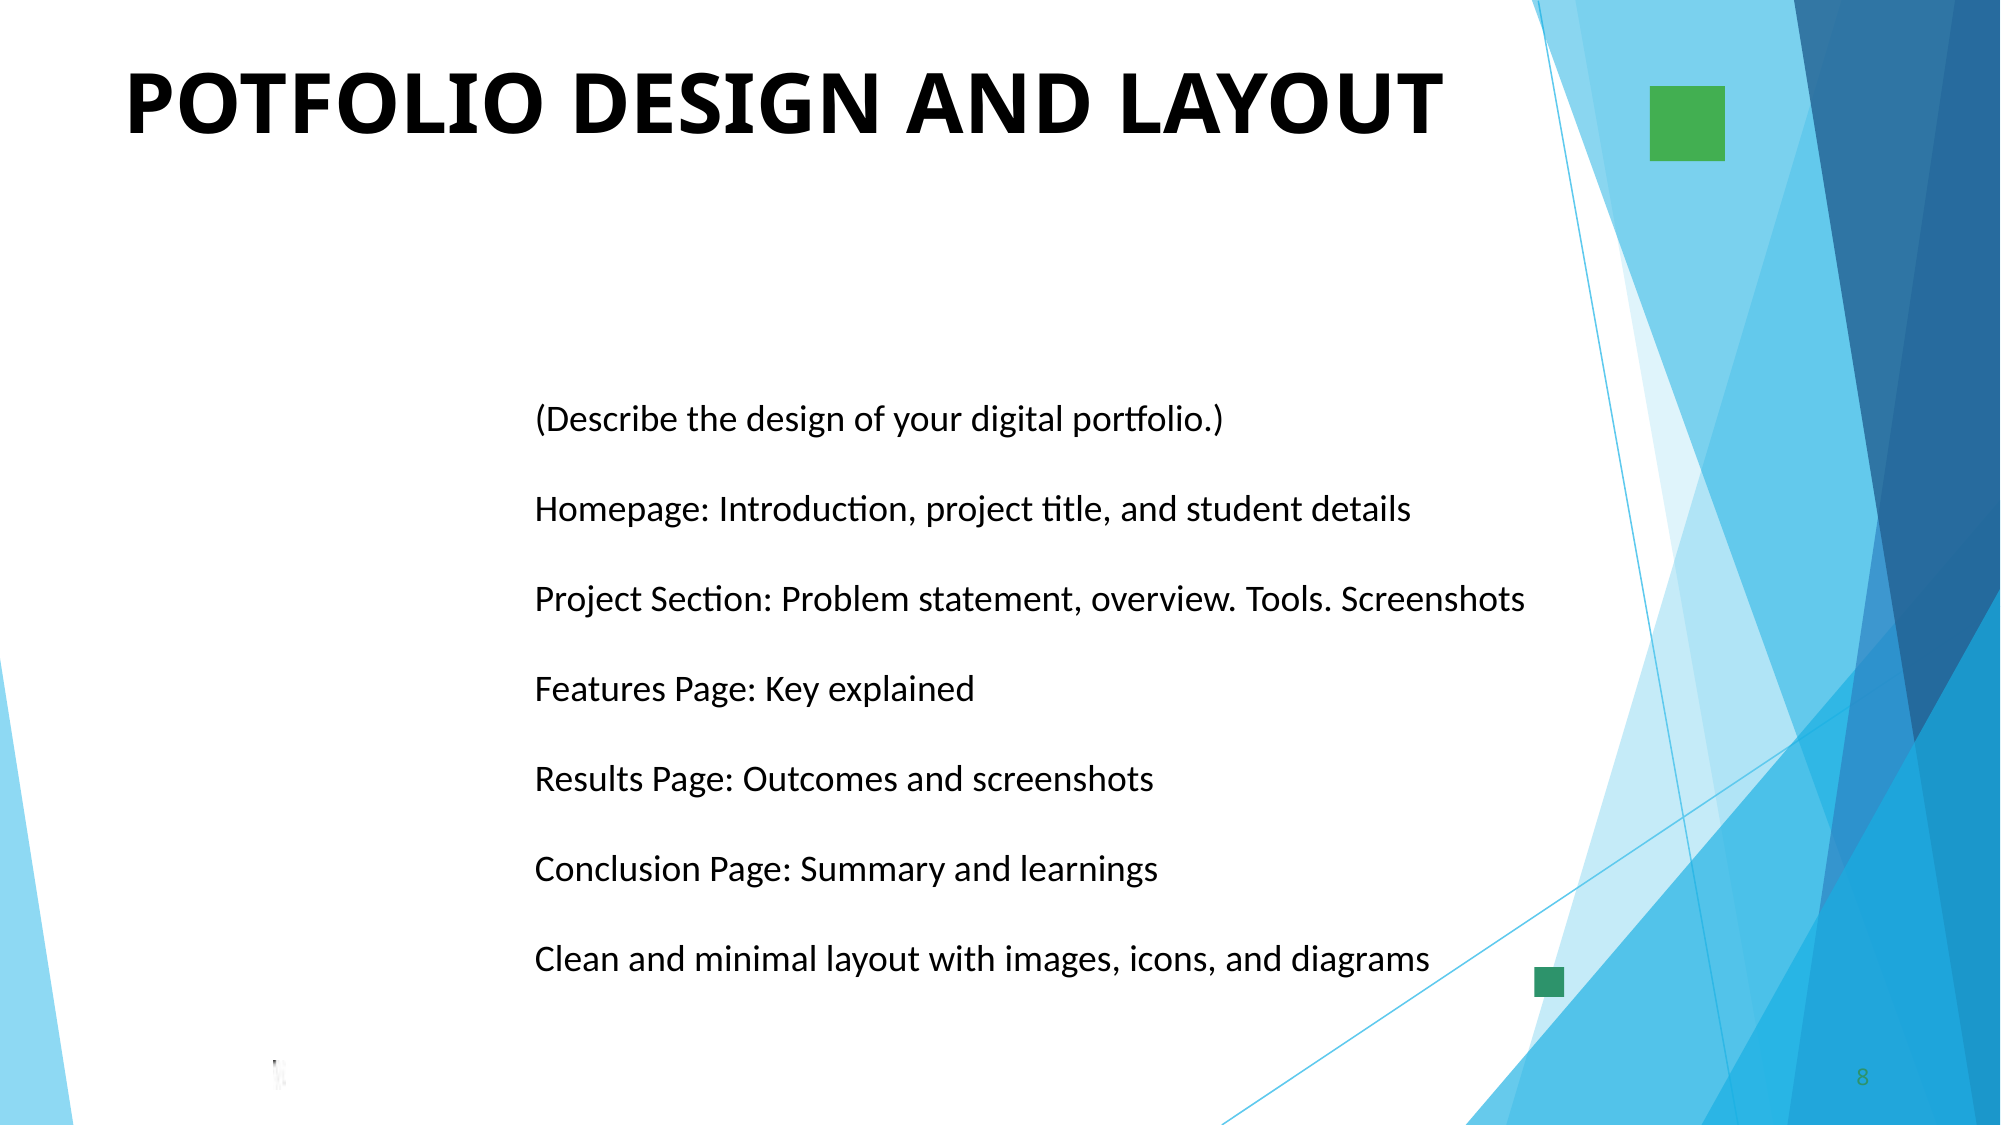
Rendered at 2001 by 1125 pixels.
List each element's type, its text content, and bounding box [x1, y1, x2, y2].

text_box (Describe the design of your digital portfolio.) Homepage: Introduction, project title, and student details Project Section: Problem statement, overview. Tools. Screenshots Features Page: Key explained Results Page: Outcomes and screenshots Conclusion Page: Summary and learnings Clean and minimal layout with images, icons, and diagrams [520, 386, 2000, 987]
text_box 8 [1849, 1061, 1888, 1095]
text_box [1649, 86, 1725, 162]
text_box [1534, 987, 1565, 997]
picture [273, 1060, 287, 1091]
text_box POTFOLIO DESIGN AND LAYOUT [121, 47, 1564, 150]
